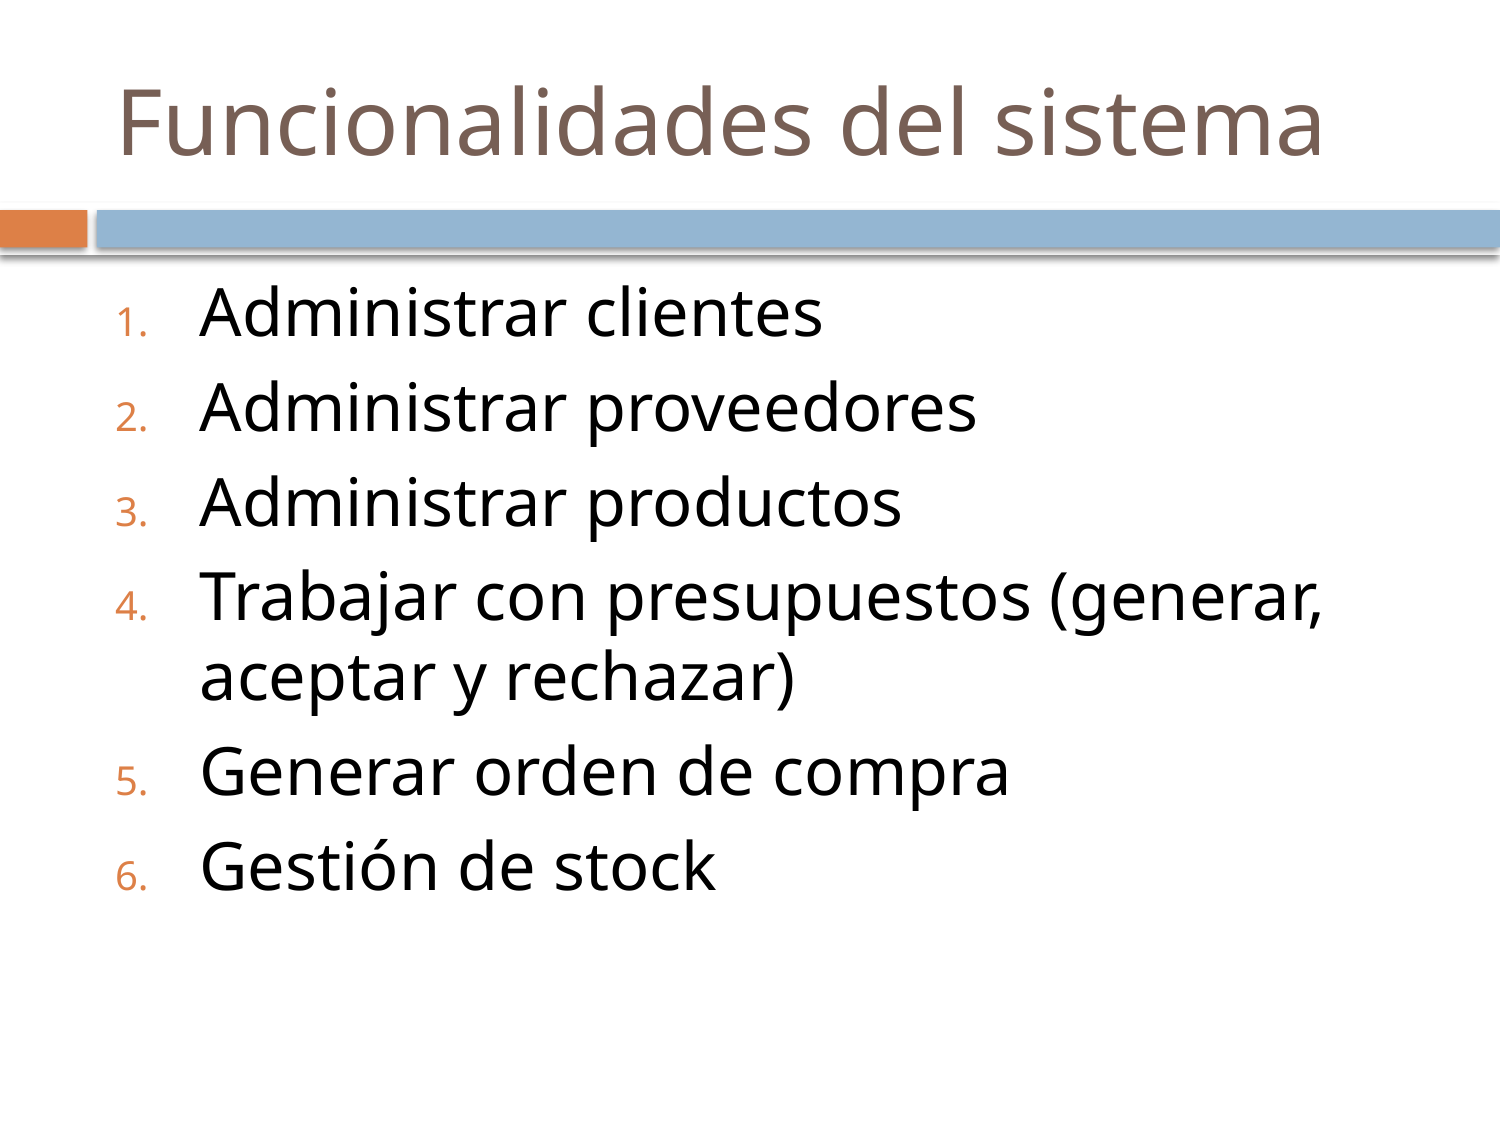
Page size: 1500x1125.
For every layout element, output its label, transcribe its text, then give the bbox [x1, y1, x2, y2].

list Administrar clientes Administrar proveedores Administrar productos Trabajar con presupuestos (generar, aceptar y rechazar) Generar orden de compra Gestión de stock [100, 262, 1438, 1000]
title Funcionalidades del sistema [100, 37, 1438, 200]
